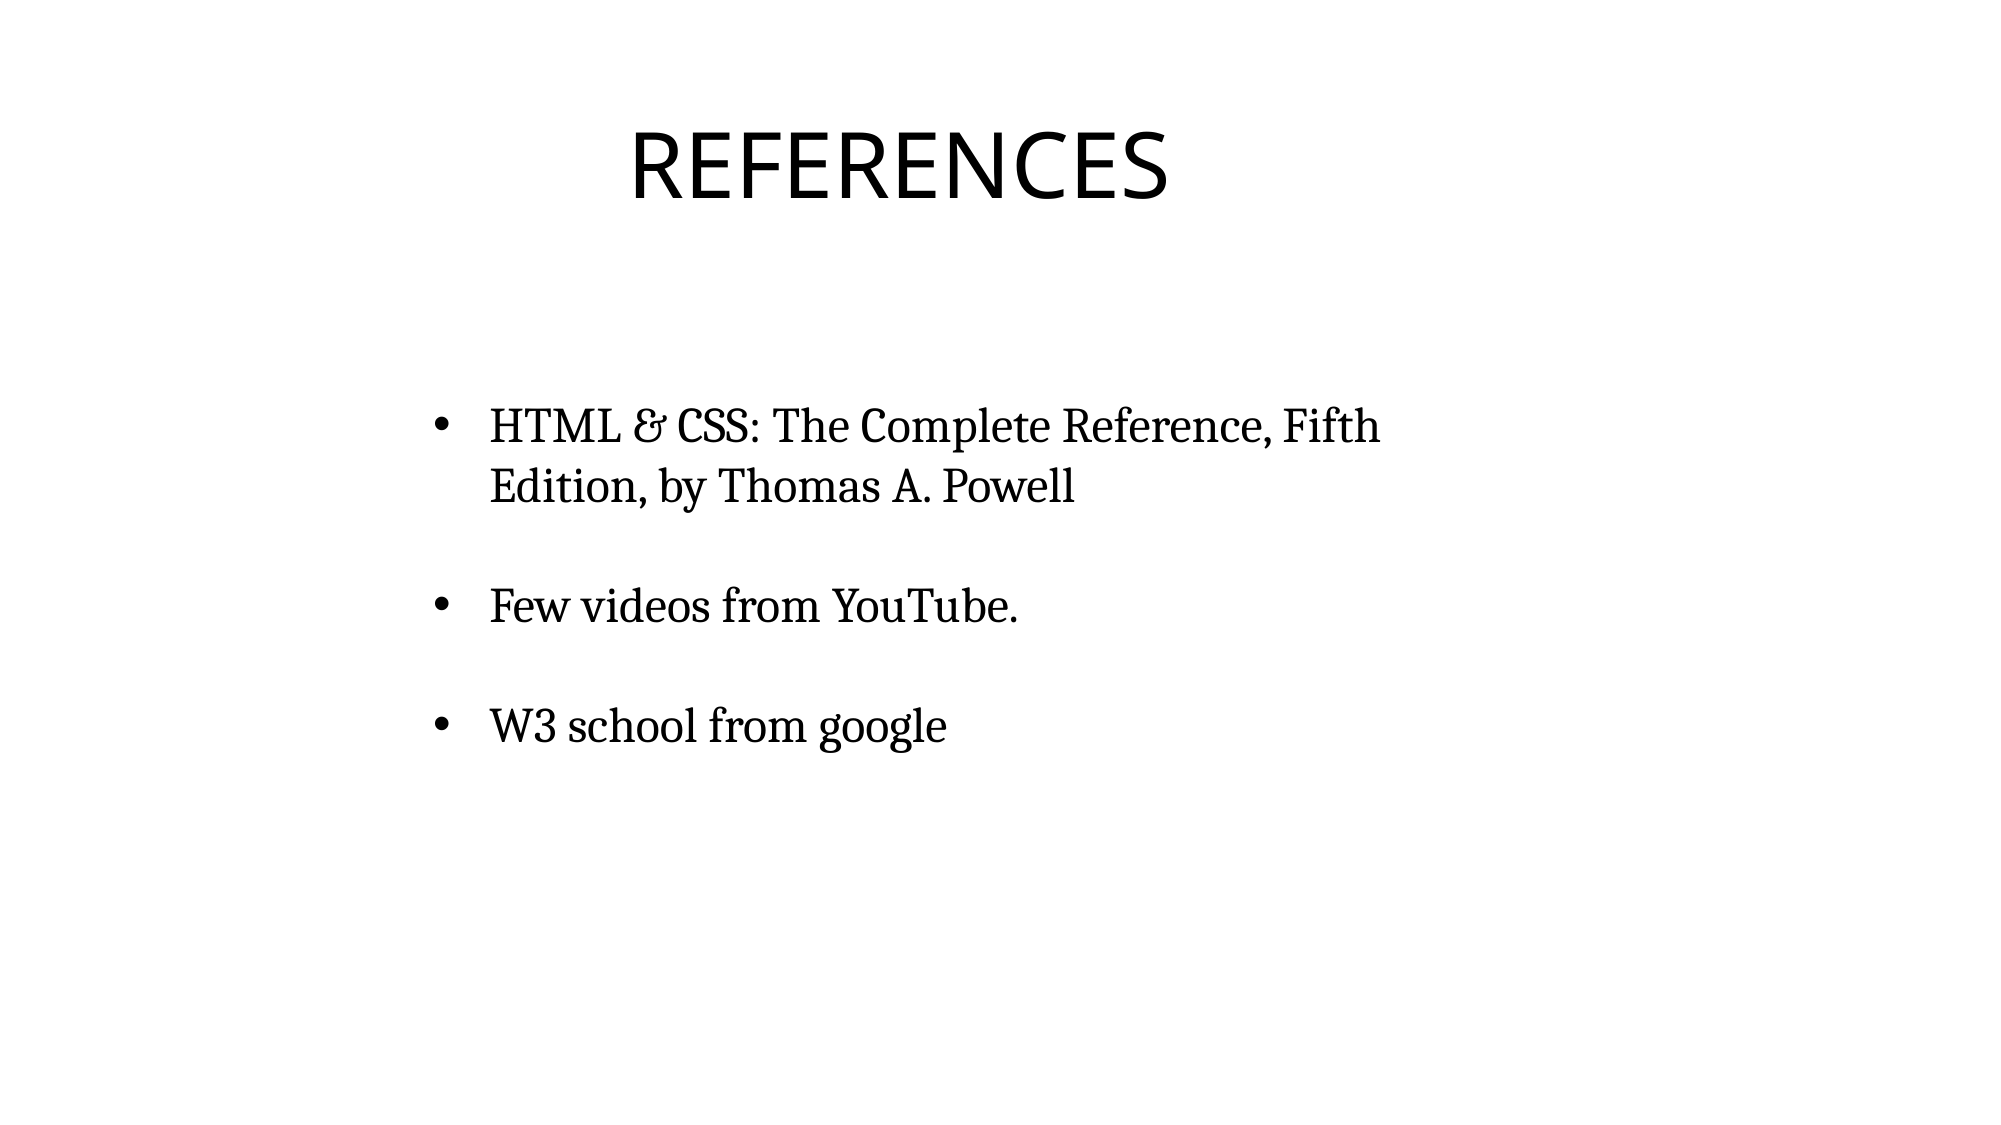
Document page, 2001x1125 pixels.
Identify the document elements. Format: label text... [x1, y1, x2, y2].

text_box HTML & CSS: The Complete Reference, Fifth Edition, by Thomas A. Powell Few videos from YouTube. W3 school from google [418, 385, 1419, 806]
title REFERENCES [137, 59, 1863, 278]
